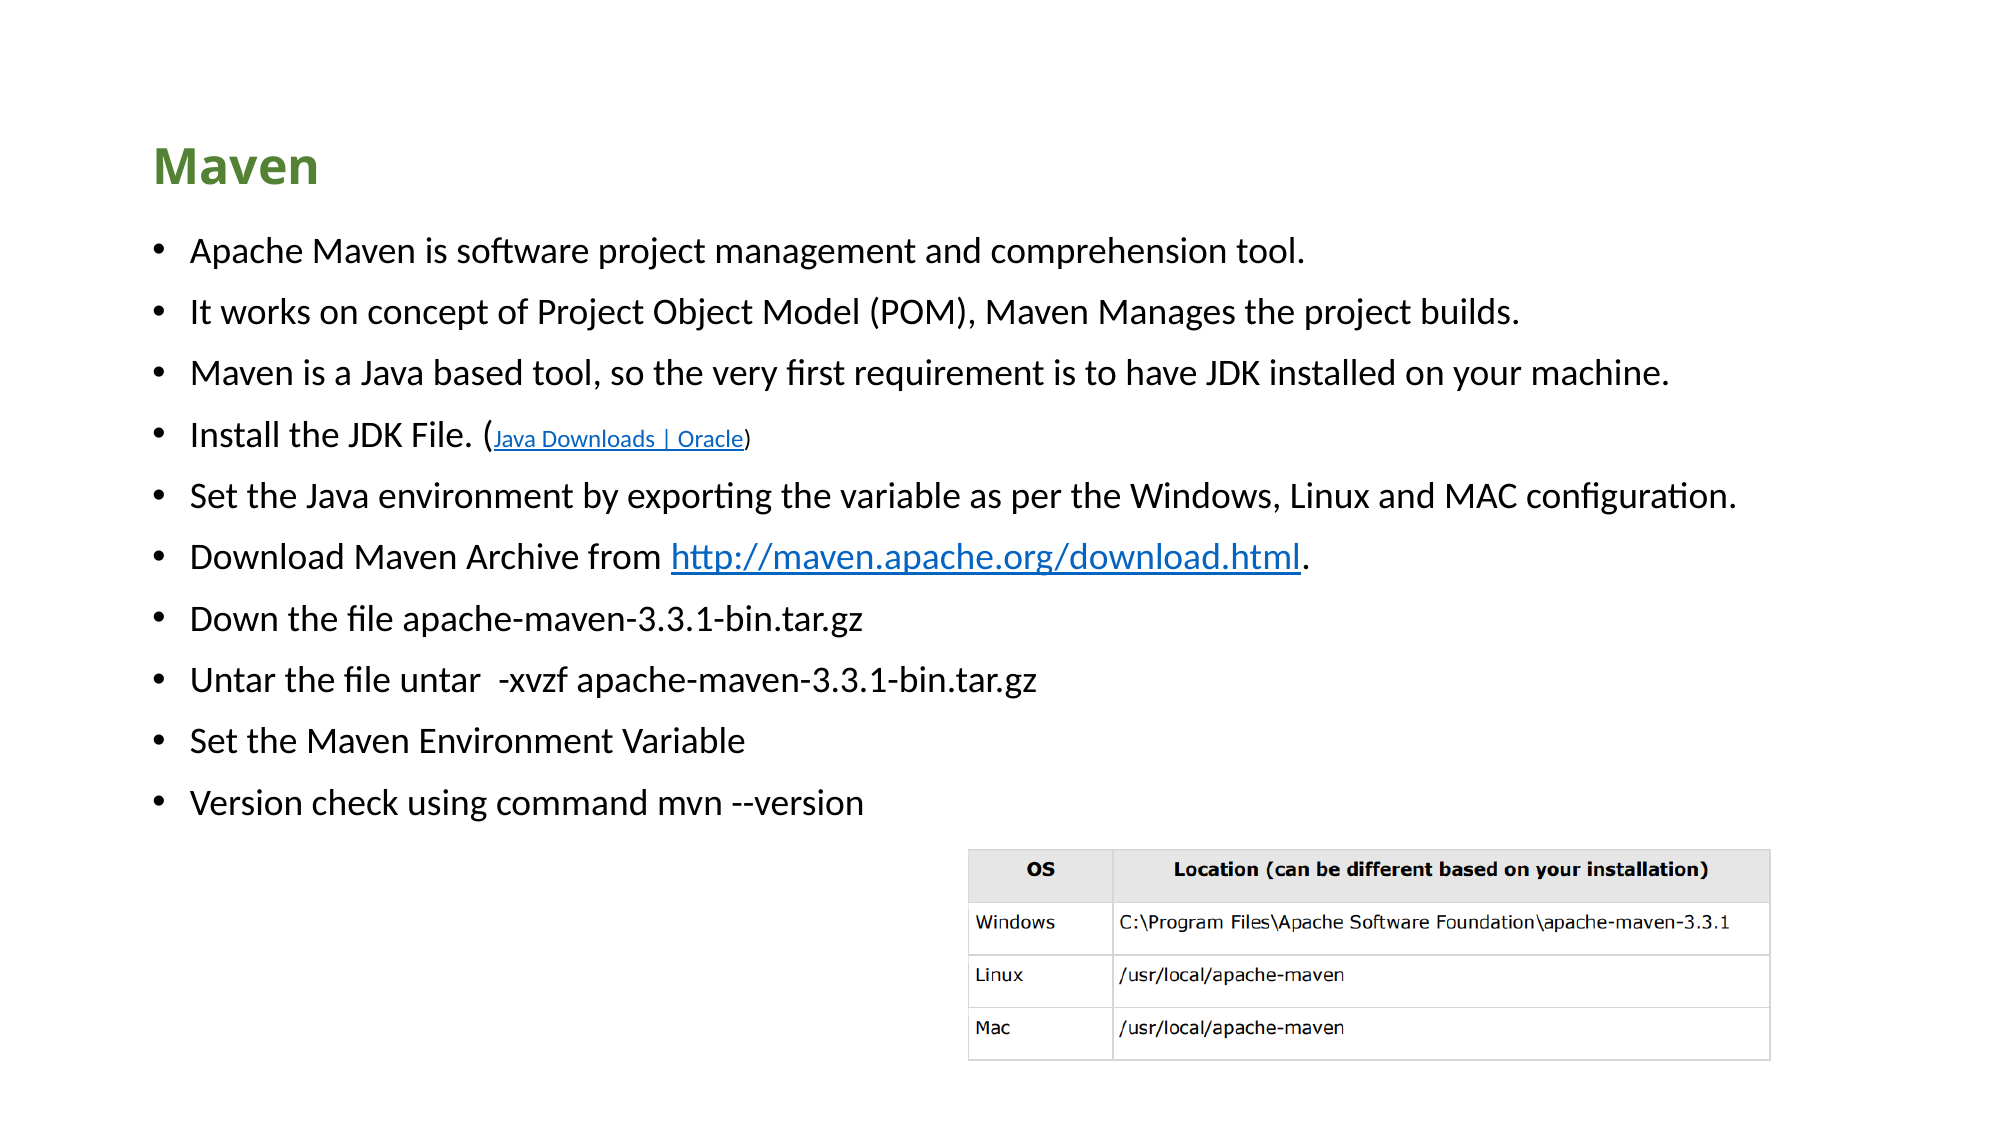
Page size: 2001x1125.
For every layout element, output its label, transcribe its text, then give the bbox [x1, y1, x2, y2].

title Maven [137, 59, 1863, 223]
list Apache Maven is software project management and comprehension tool. It works on concept of Project Object Model (POM), Maven Manages the project builds. Maven is a Java based tool, so the very first requirement is to have JDK installed on your machine. Install the JDK File. (Java Downloads | Oracle) Set the Java environment by exporting the variable as per the Windows, Linux and MAC configuration. Download Maven Archive from http://maven.apache.org/download.html. Down the file apache-maven-3.3.1-bin.tar.gz Untar the file untar -xvzf apache-maven-3.3.1-bin.tar.gz Set the Maven Environment Variable Version check using command mvn --version [137, 223, 1863, 1066]
picture [960, 842, 1781, 1066]
